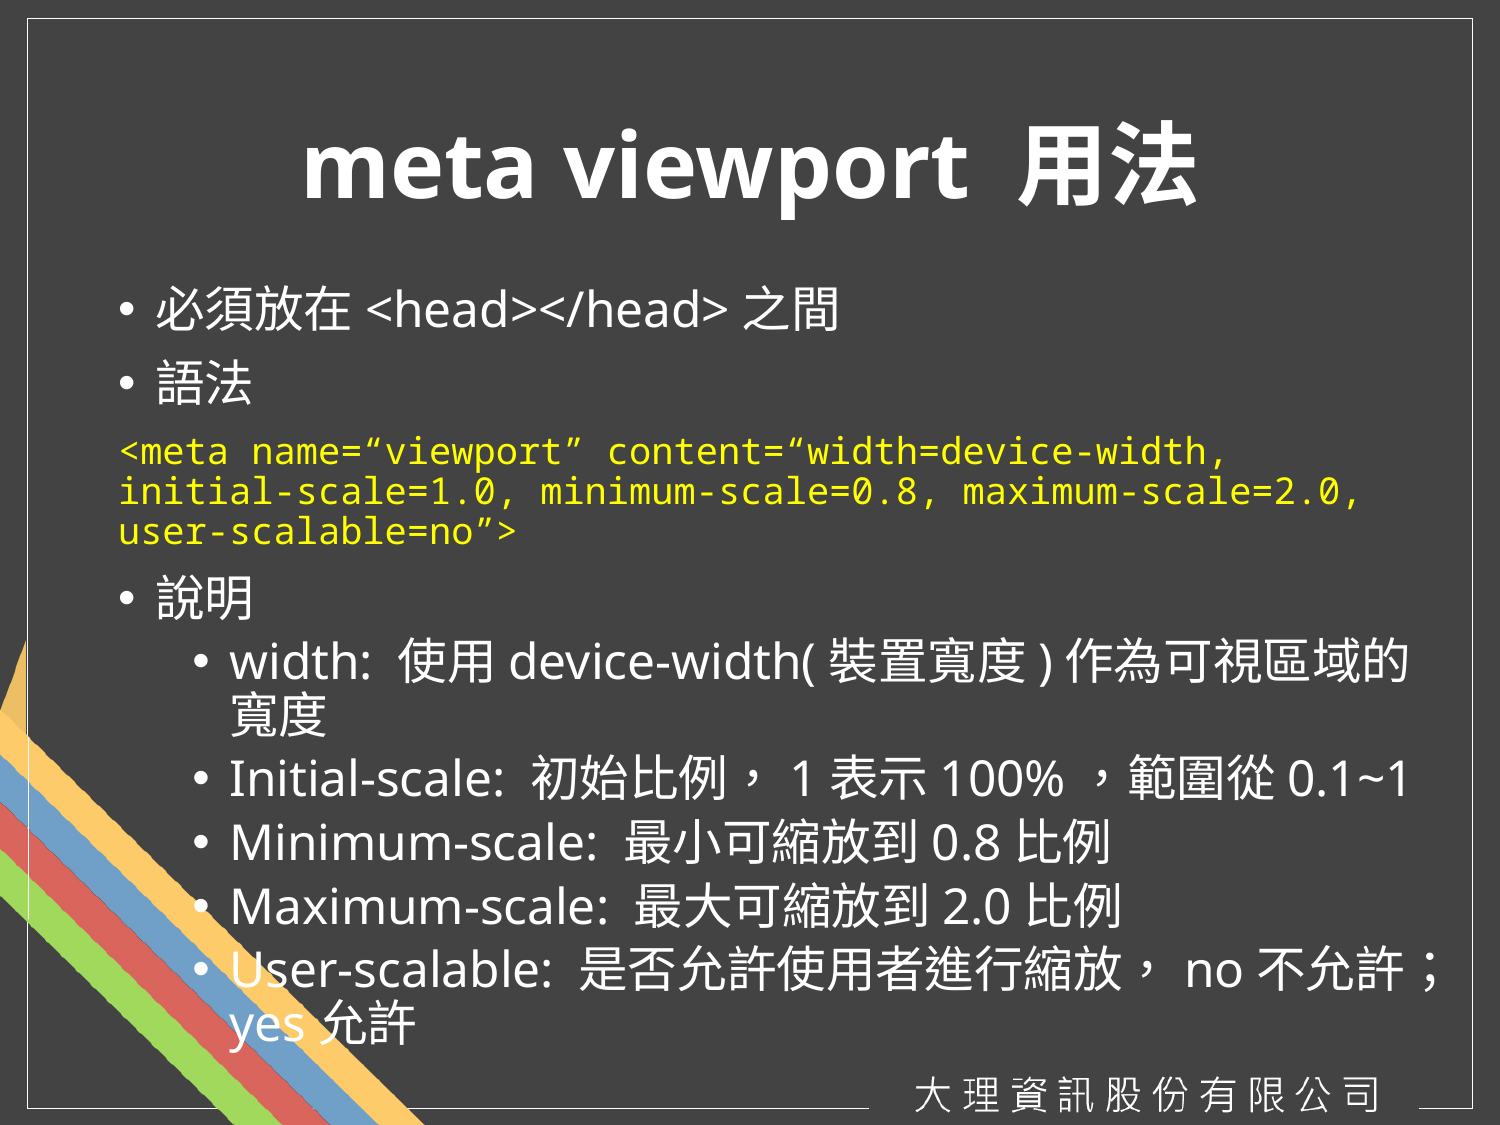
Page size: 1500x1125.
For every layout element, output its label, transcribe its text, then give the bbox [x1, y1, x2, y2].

picture [0, 0, 1500, 1125]
list 必須放在<head></head>之間 語法 <meta name=“viewport” content=“width=device-width, initial-scale=1.0, minimum-scale=0.8, maximum-scale=2.0, user-scalable=no”> 說明 width: 使用device-width(裝置寬度)作為可視區域的寬度 Initial-scale: 初始比例，1表示100%，範圍從0.1~1 Minimum-scale: 最小可縮放到0.8比例 Maximum-scale: 最大可縮放到2.0比例 User-scalable: 是否允許使用者進行縮放，no不允許；yes允許 [103, 277, 1436, 1077]
title meta viewport 用法 [103, 59, 1397, 277]
